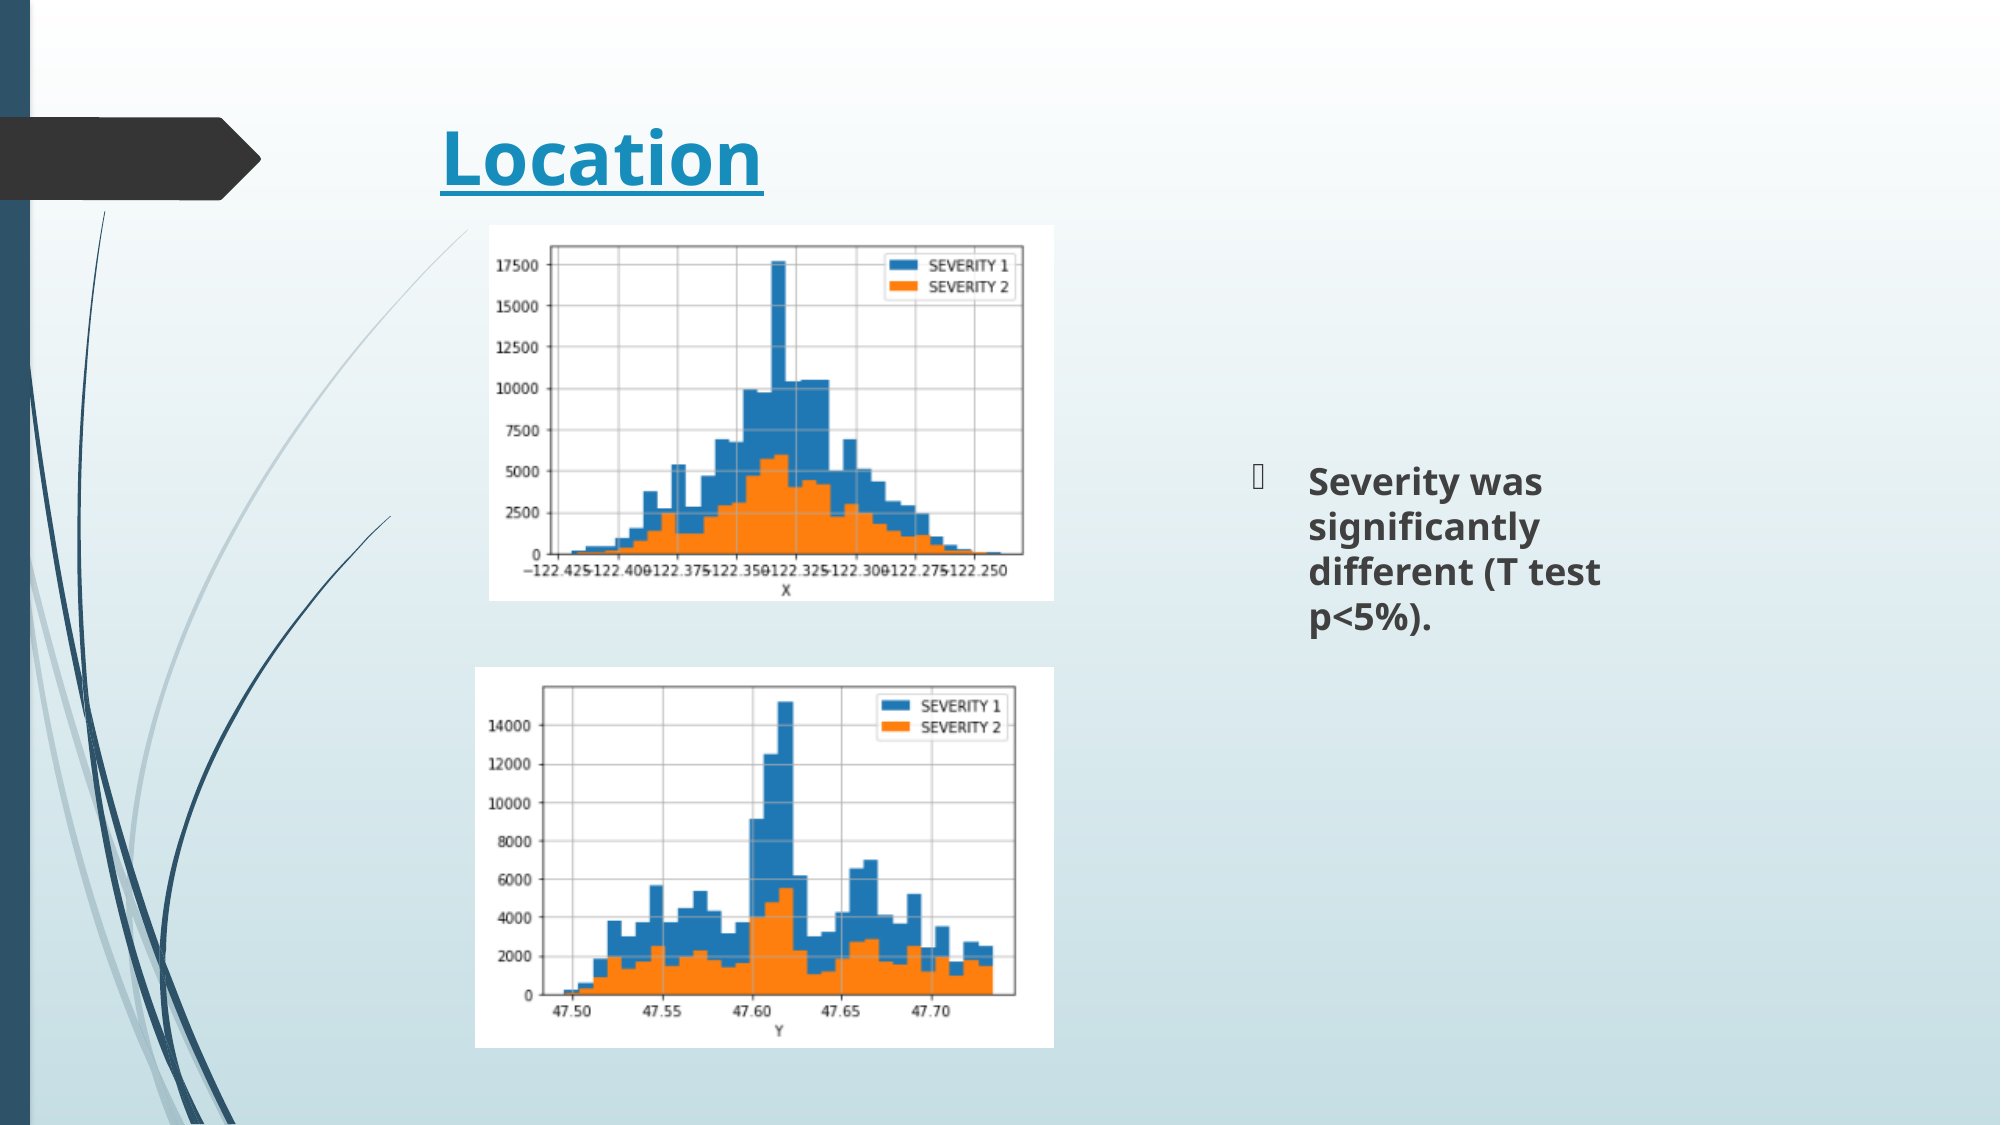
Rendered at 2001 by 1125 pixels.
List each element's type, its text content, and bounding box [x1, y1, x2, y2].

list Severity was significantly different (T test p<5%). [1237, 450, 1654, 668]
title Location [425, 102, 1888, 313]
picture [475, 667, 1054, 1048]
picture [489, 225, 1054, 602]
